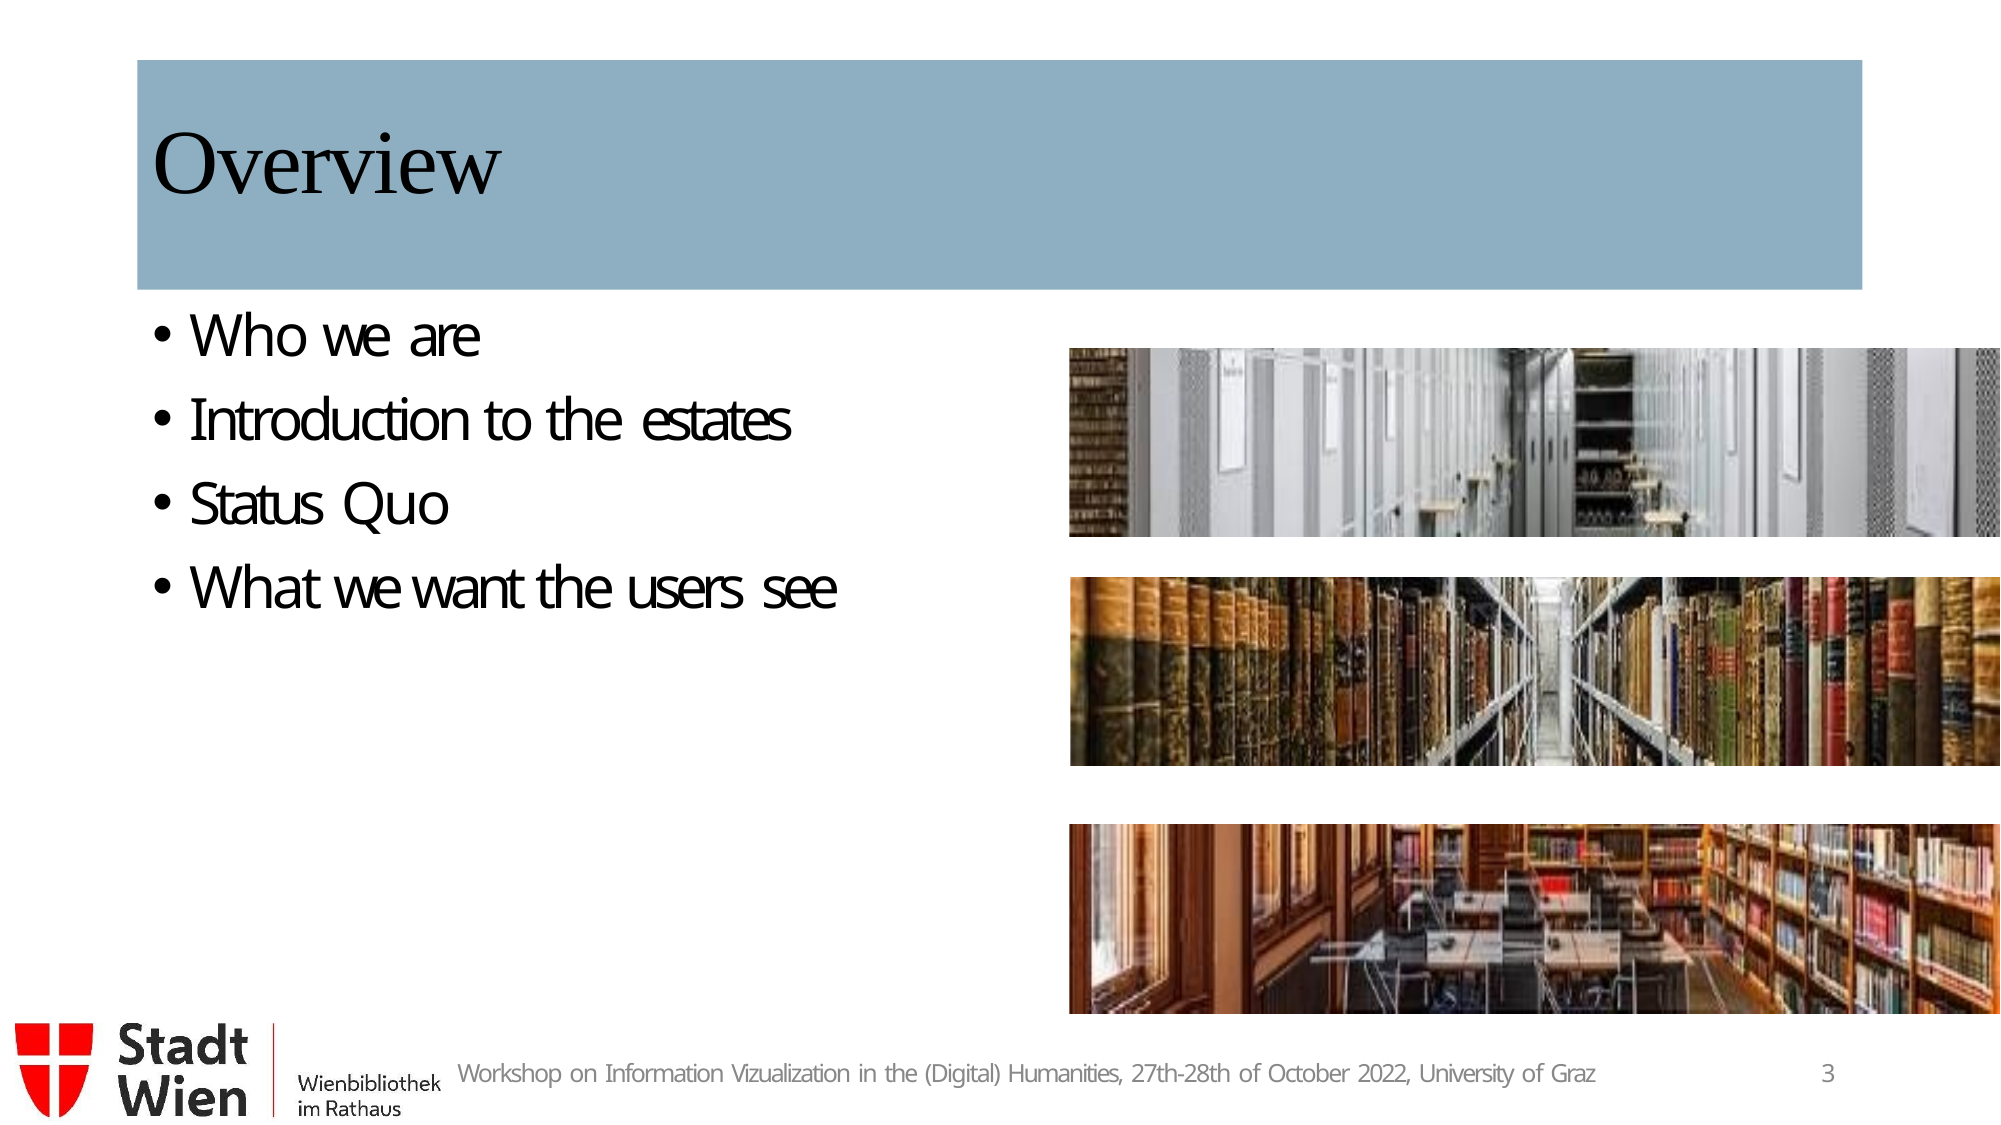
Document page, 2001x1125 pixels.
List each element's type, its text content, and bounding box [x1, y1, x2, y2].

text_box [1069, 824, 2000, 1014]
text_box Workshop on Information Vizualization in the (Digital) Humanities, 27th-28th of October 2022, University of Graz [455, 1053, 1750, 1088]
slide_number 10 [1815, 1053, 1855, 1125]
text_box [1070, 577, 2000, 766]
text_box Who we are Introduction to the estates Status Quo What we want the users see [150, 282, 935, 621]
picture [15, 1023, 441, 1121]
title Overview [137, 60, 1863, 290]
text_box [1069, 348, 2000, 537]
